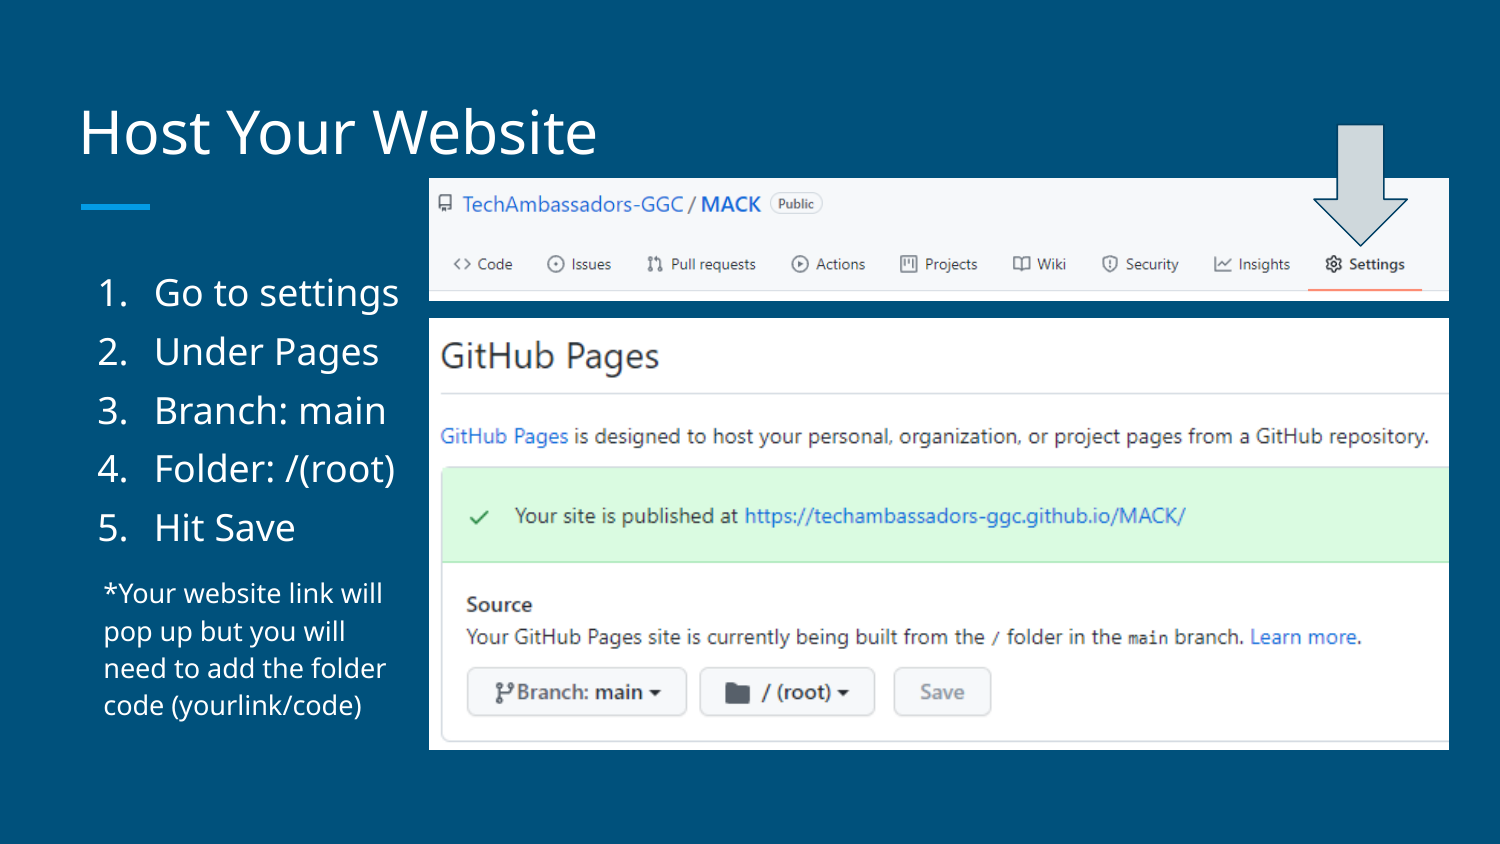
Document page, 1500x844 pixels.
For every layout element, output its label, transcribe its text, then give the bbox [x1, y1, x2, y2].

text_box [1337, 124, 1384, 177]
title Host Your Website [63, 75, 1437, 188]
list Go to settings Under Pages Branch: main Folder: /(root) Hit Save [63, 244, 430, 574]
picture [430, 178, 1448, 300]
text_box *Your website link will pop up but you will need to add the folder code (yourlink/code) [88, 557, 410, 737]
picture [430, 319, 1448, 749]
